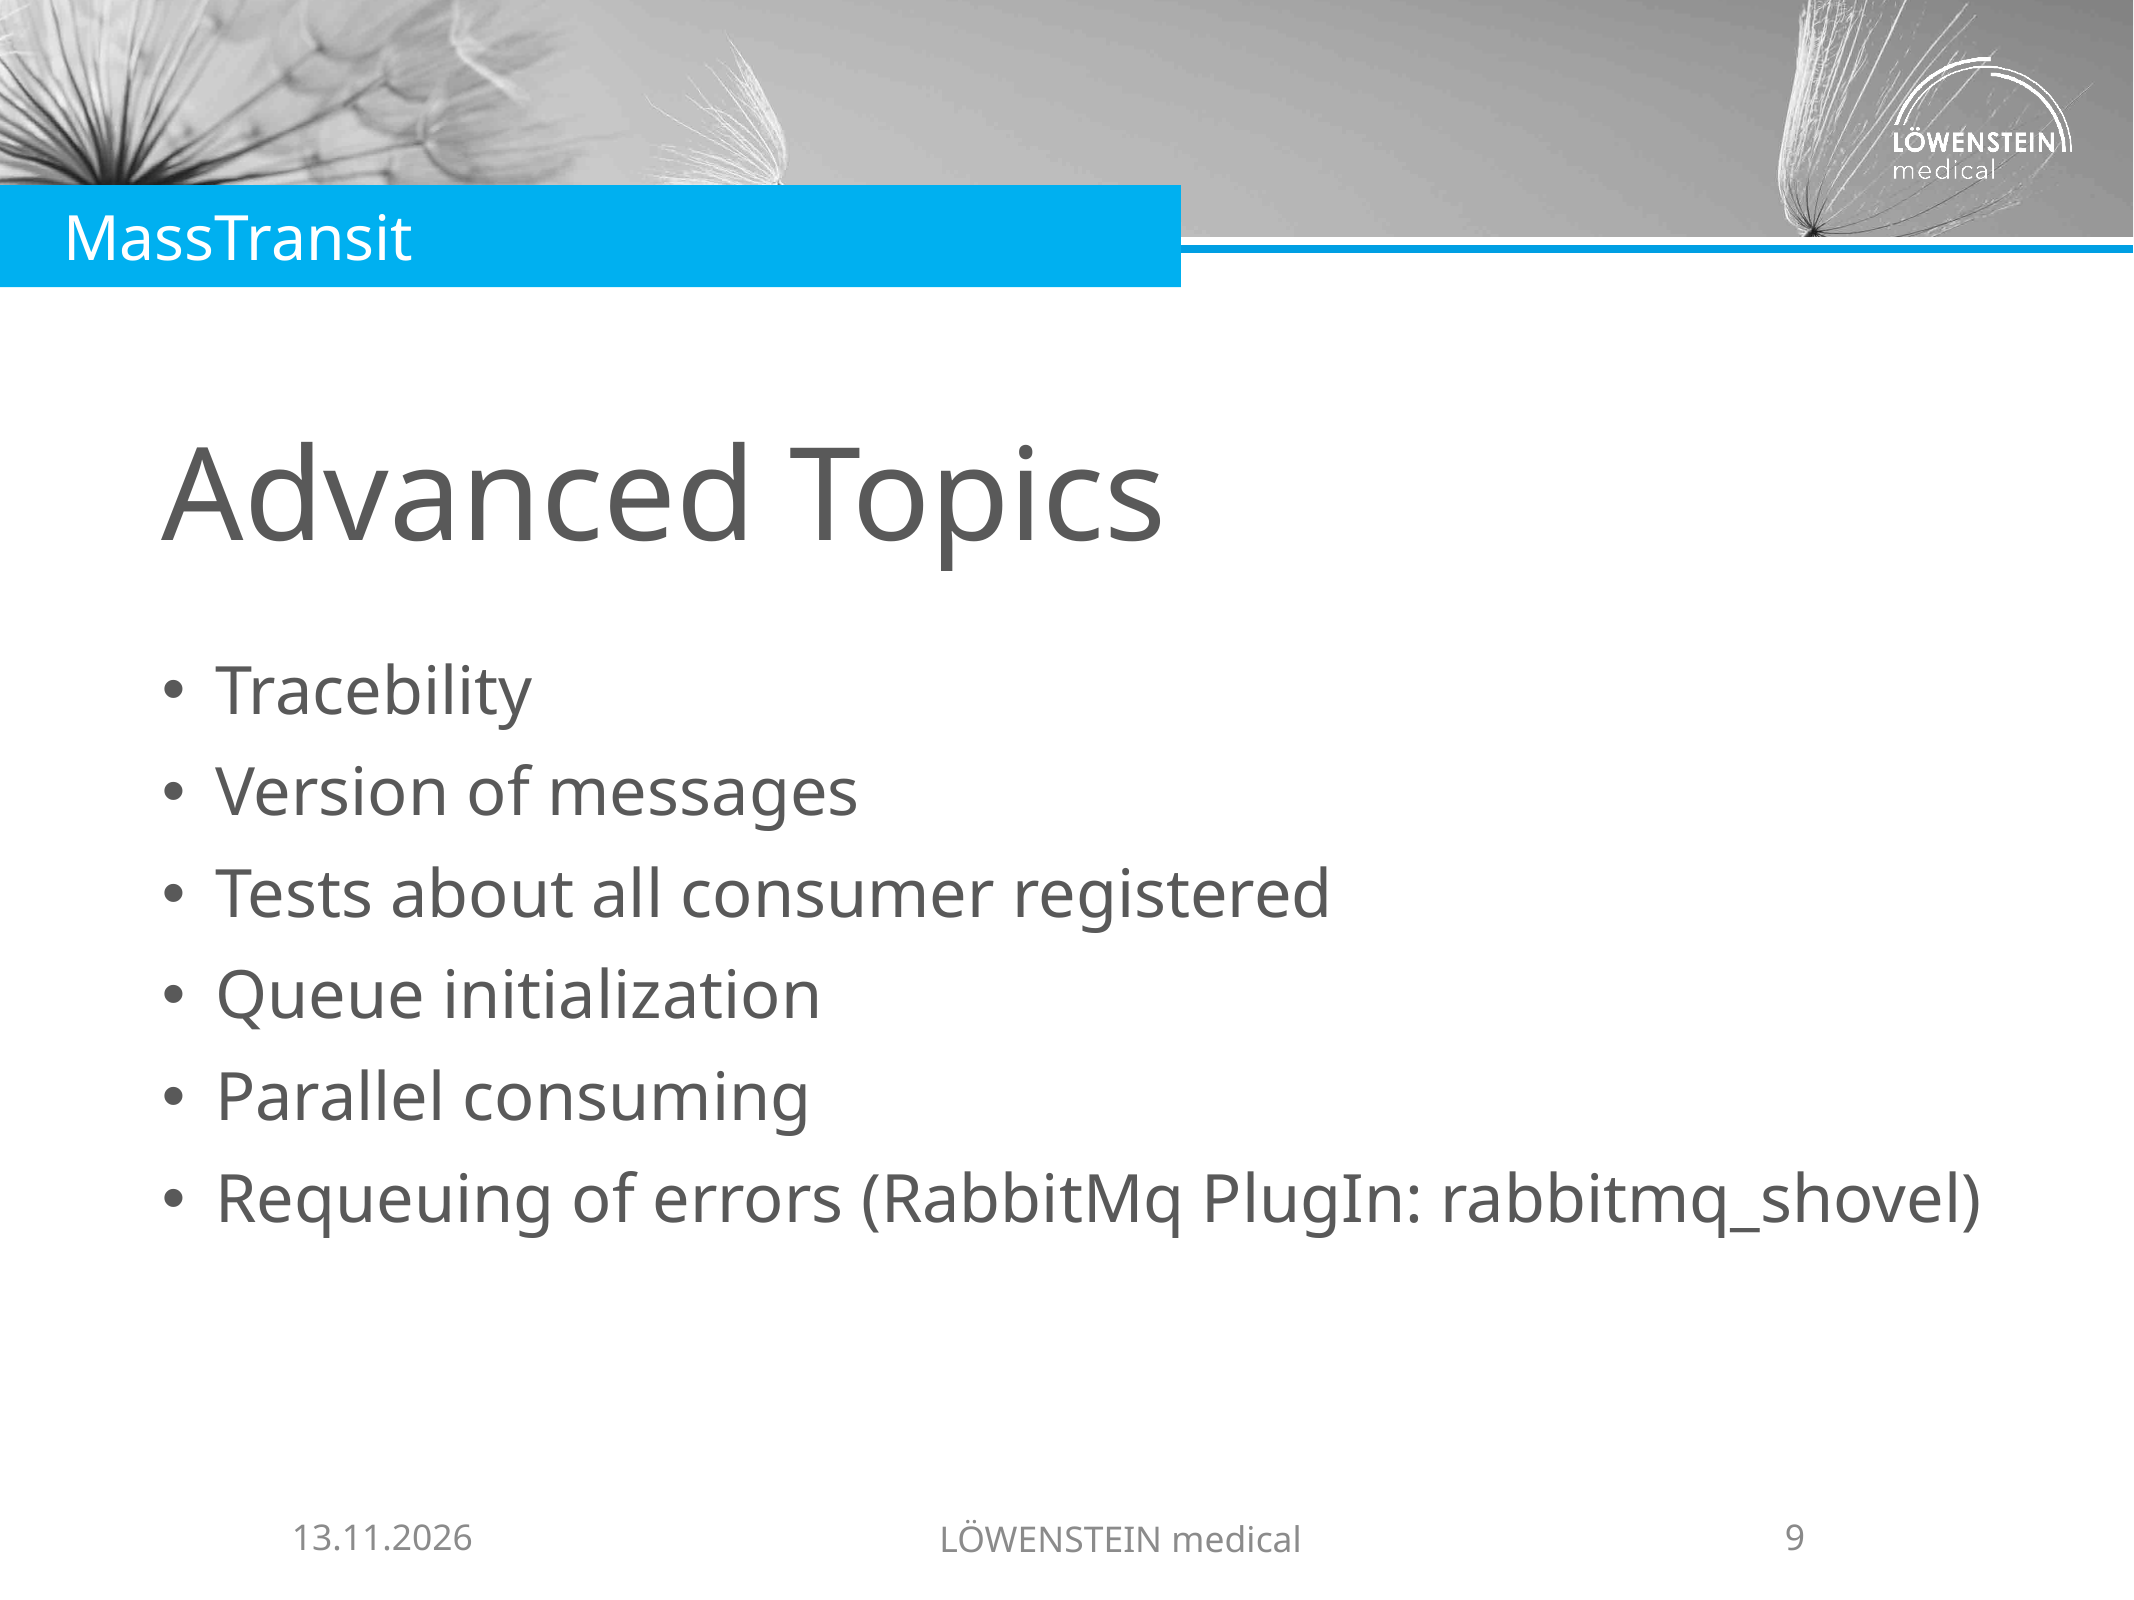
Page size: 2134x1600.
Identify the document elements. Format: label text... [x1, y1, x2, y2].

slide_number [276, 1496, 758, 1582]
picture [0, 0, 2134, 237]
slide_number 9 [1554, 1496, 2035, 1582]
list Tracebility Version of messages Tests about all consumer registered Queue initialization Parallel consuming Requeuing of errors (RabbitMq PlugIn: rabbitmq_shovel) [146, 649, 2014, 1420]
title Advanced Topics [146, 347, 1987, 649]
footer LÖWENSTEIN medical [760, 1496, 1481, 1582]
list MassTransit [48, 184, 1889, 297]
